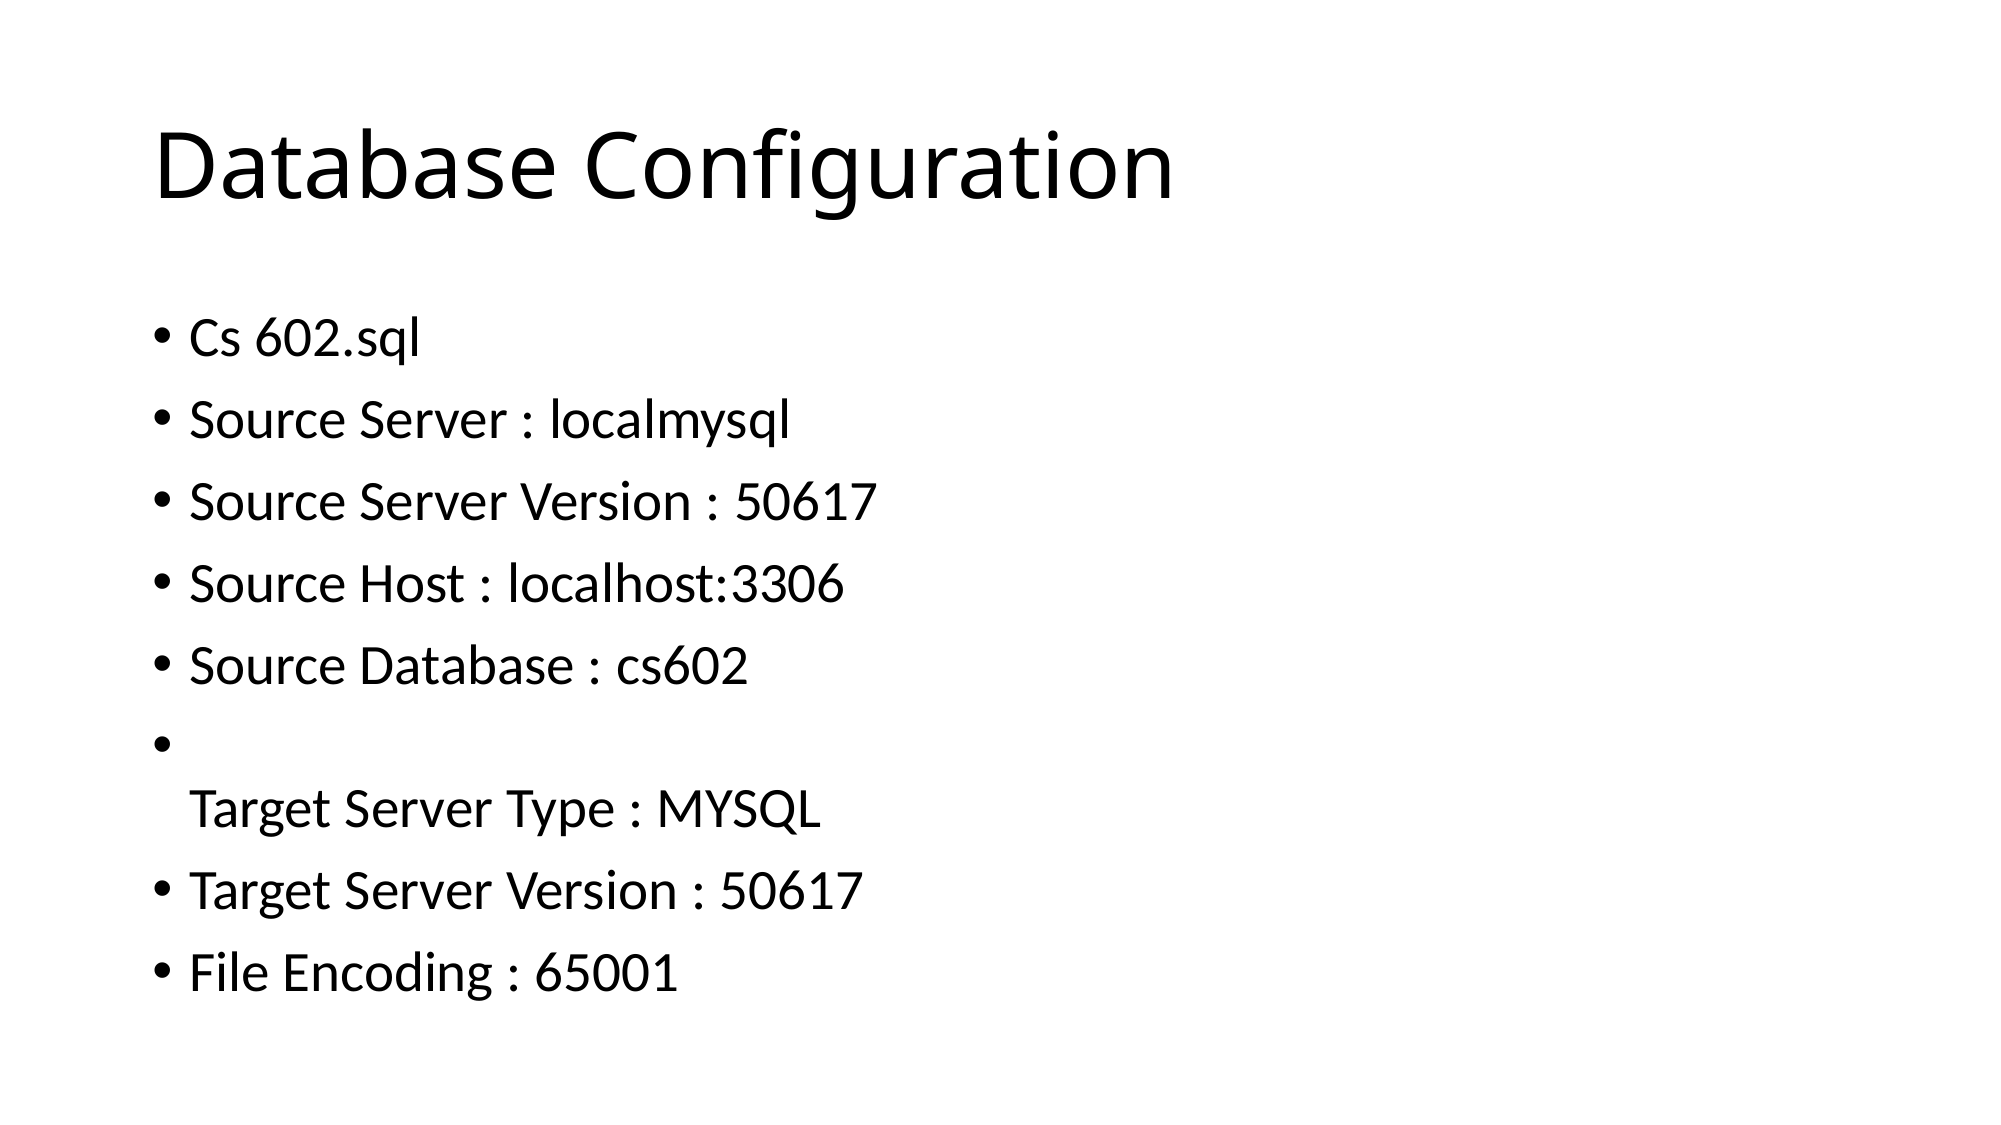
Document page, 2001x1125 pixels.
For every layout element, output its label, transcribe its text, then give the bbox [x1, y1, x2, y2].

title Database Configuration [137, 59, 1863, 278]
list Cs 602.sql Source Server : localmysql Source Server Version : 50617 Source Host : localhost:3306 Source Database : cs602 Target Server Type : MYSQL Target Server Version : 50617 File Encoding : 65001 [137, 299, 1863, 1014]
